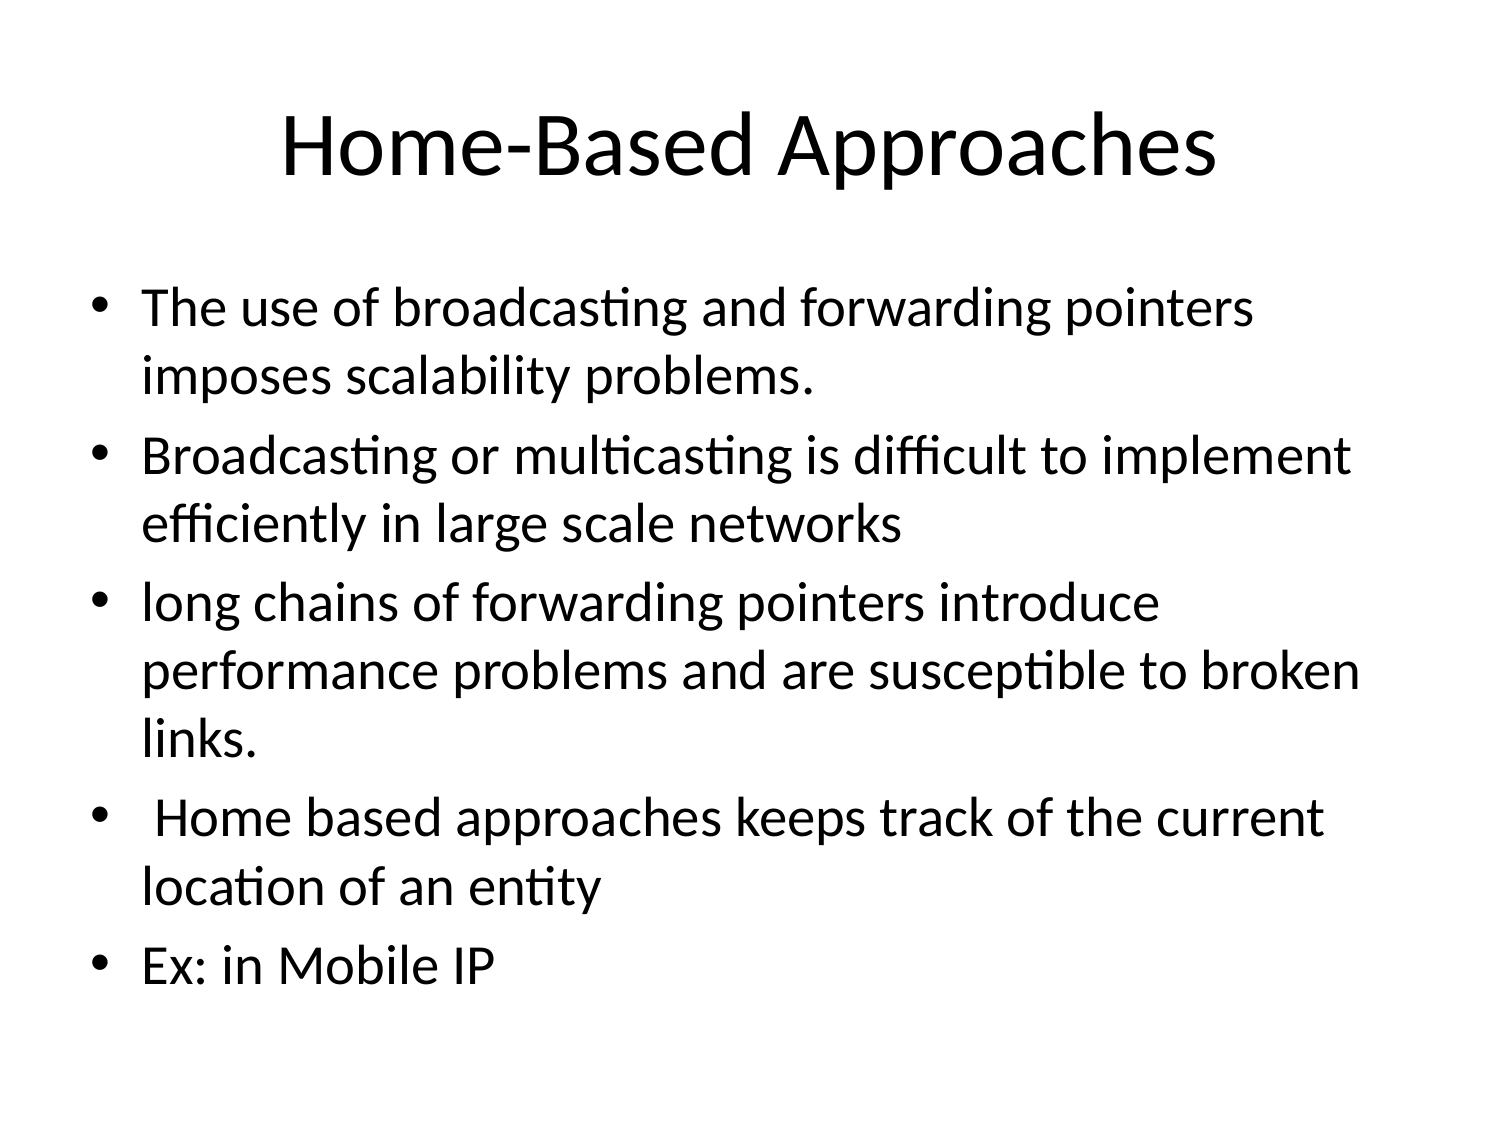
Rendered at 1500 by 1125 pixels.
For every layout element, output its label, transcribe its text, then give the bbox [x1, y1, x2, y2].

list The use of broadcasting and forwarding pointers imposes scalability problems. Broadcasting or multicasting is difficult to implement efficiently in large scale networks long chains of forwarding pointers introduce performance problems and are susceptible to broken links. Home based approaches keeps track of the current location of an entity Ex: in Mobile IP [75, 262, 1425, 1005]
title Home-Based Approaches [75, 45, 1425, 233]
